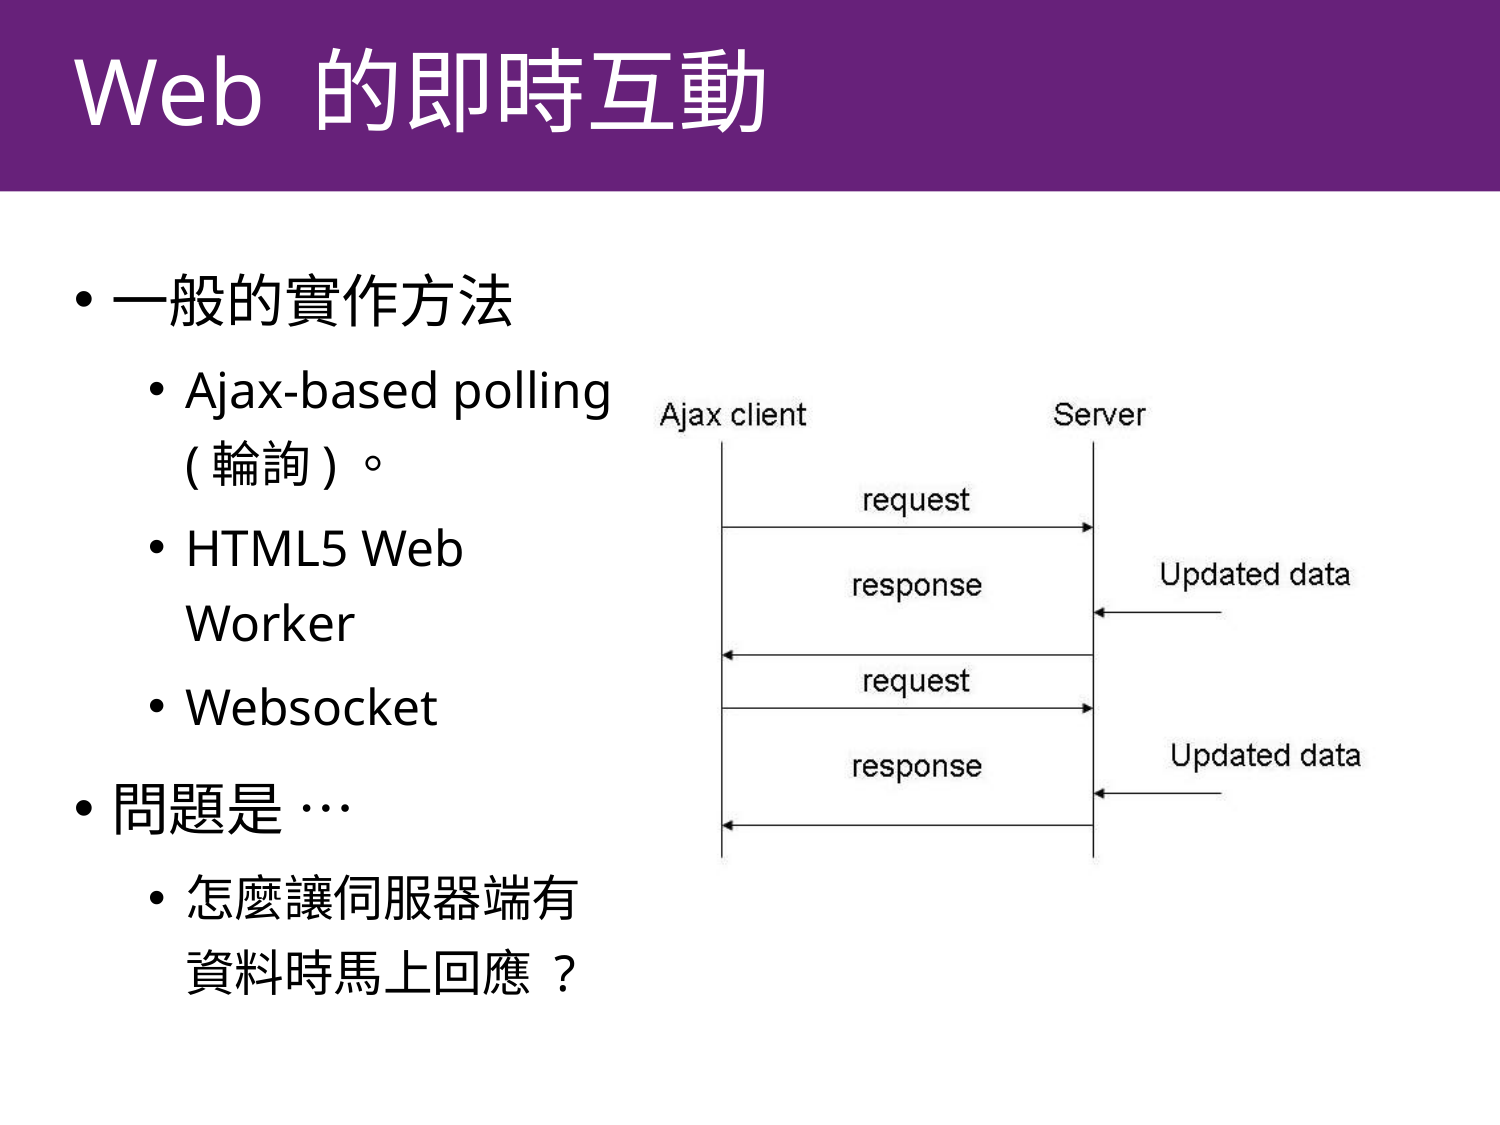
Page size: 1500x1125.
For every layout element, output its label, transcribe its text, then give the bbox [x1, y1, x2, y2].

list 一般的實作方法 Ajax-based polling (輪詢)。 HTML5 Web Worker Websocket 問題是 … 怎麼讓伺服器端有資料時馬上回應 ? [58, 239, 644, 1014]
picture [643, 375, 1422, 878]
title Web 的即時互動 [58, 20, 1440, 172]
